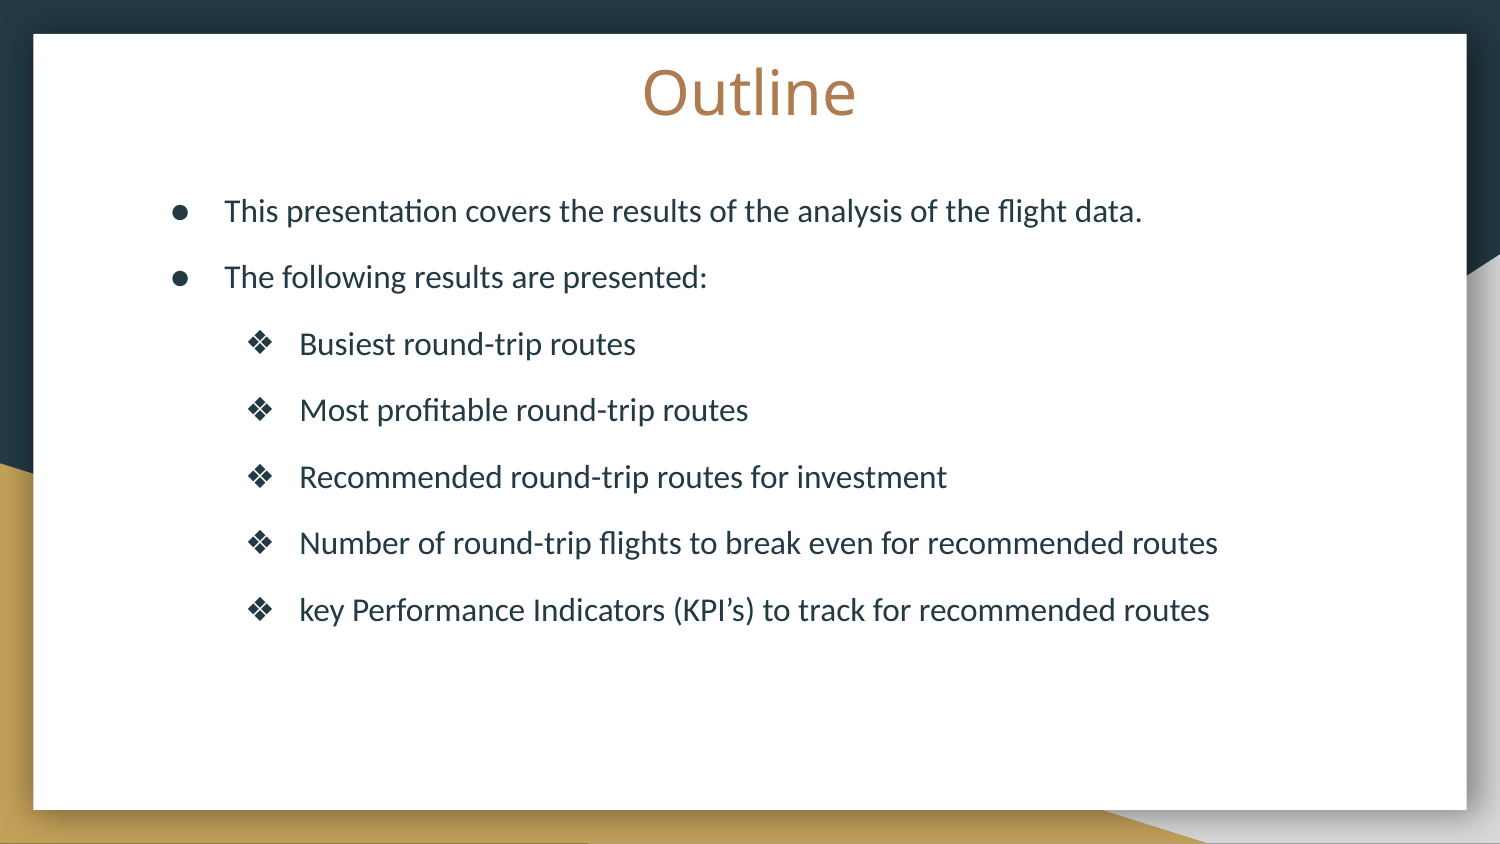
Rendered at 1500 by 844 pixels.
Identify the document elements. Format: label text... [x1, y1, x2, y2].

list This presentation covers the results of the analysis of the flight data. The following results are presented: Busiest round-trip routes Most profitable round-trip routes Recommended round-trip routes for investment Number of round-trip flights to break even for recommended routes key Performance Indicators (KPI’s) to track for recommended routes [134, 148, 1366, 813]
title Outline [134, 33, 1366, 148]
